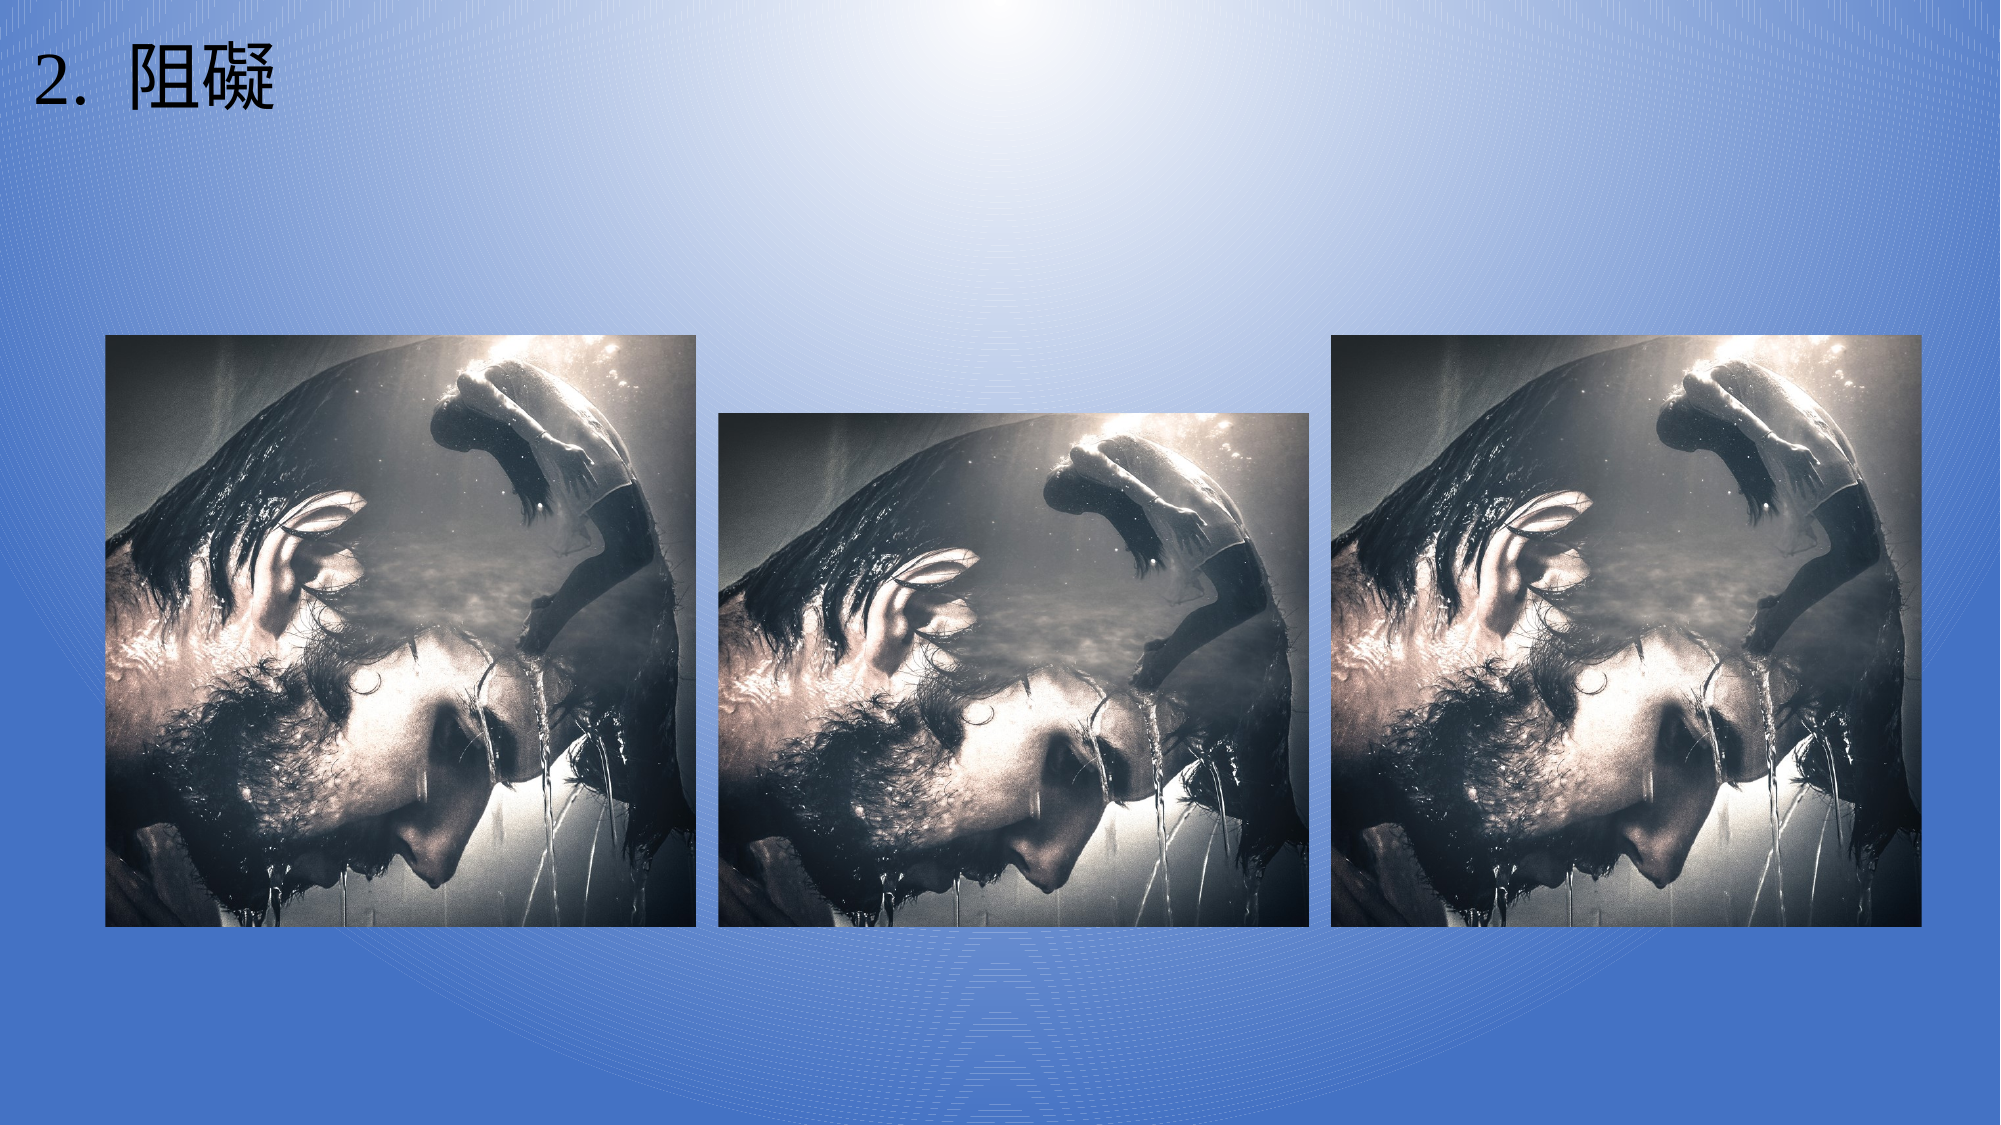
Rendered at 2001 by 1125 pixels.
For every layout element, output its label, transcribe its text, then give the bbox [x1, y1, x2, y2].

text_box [105, 335, 1922, 927]
title 2. 阻礙 [18, 24, 314, 137]
